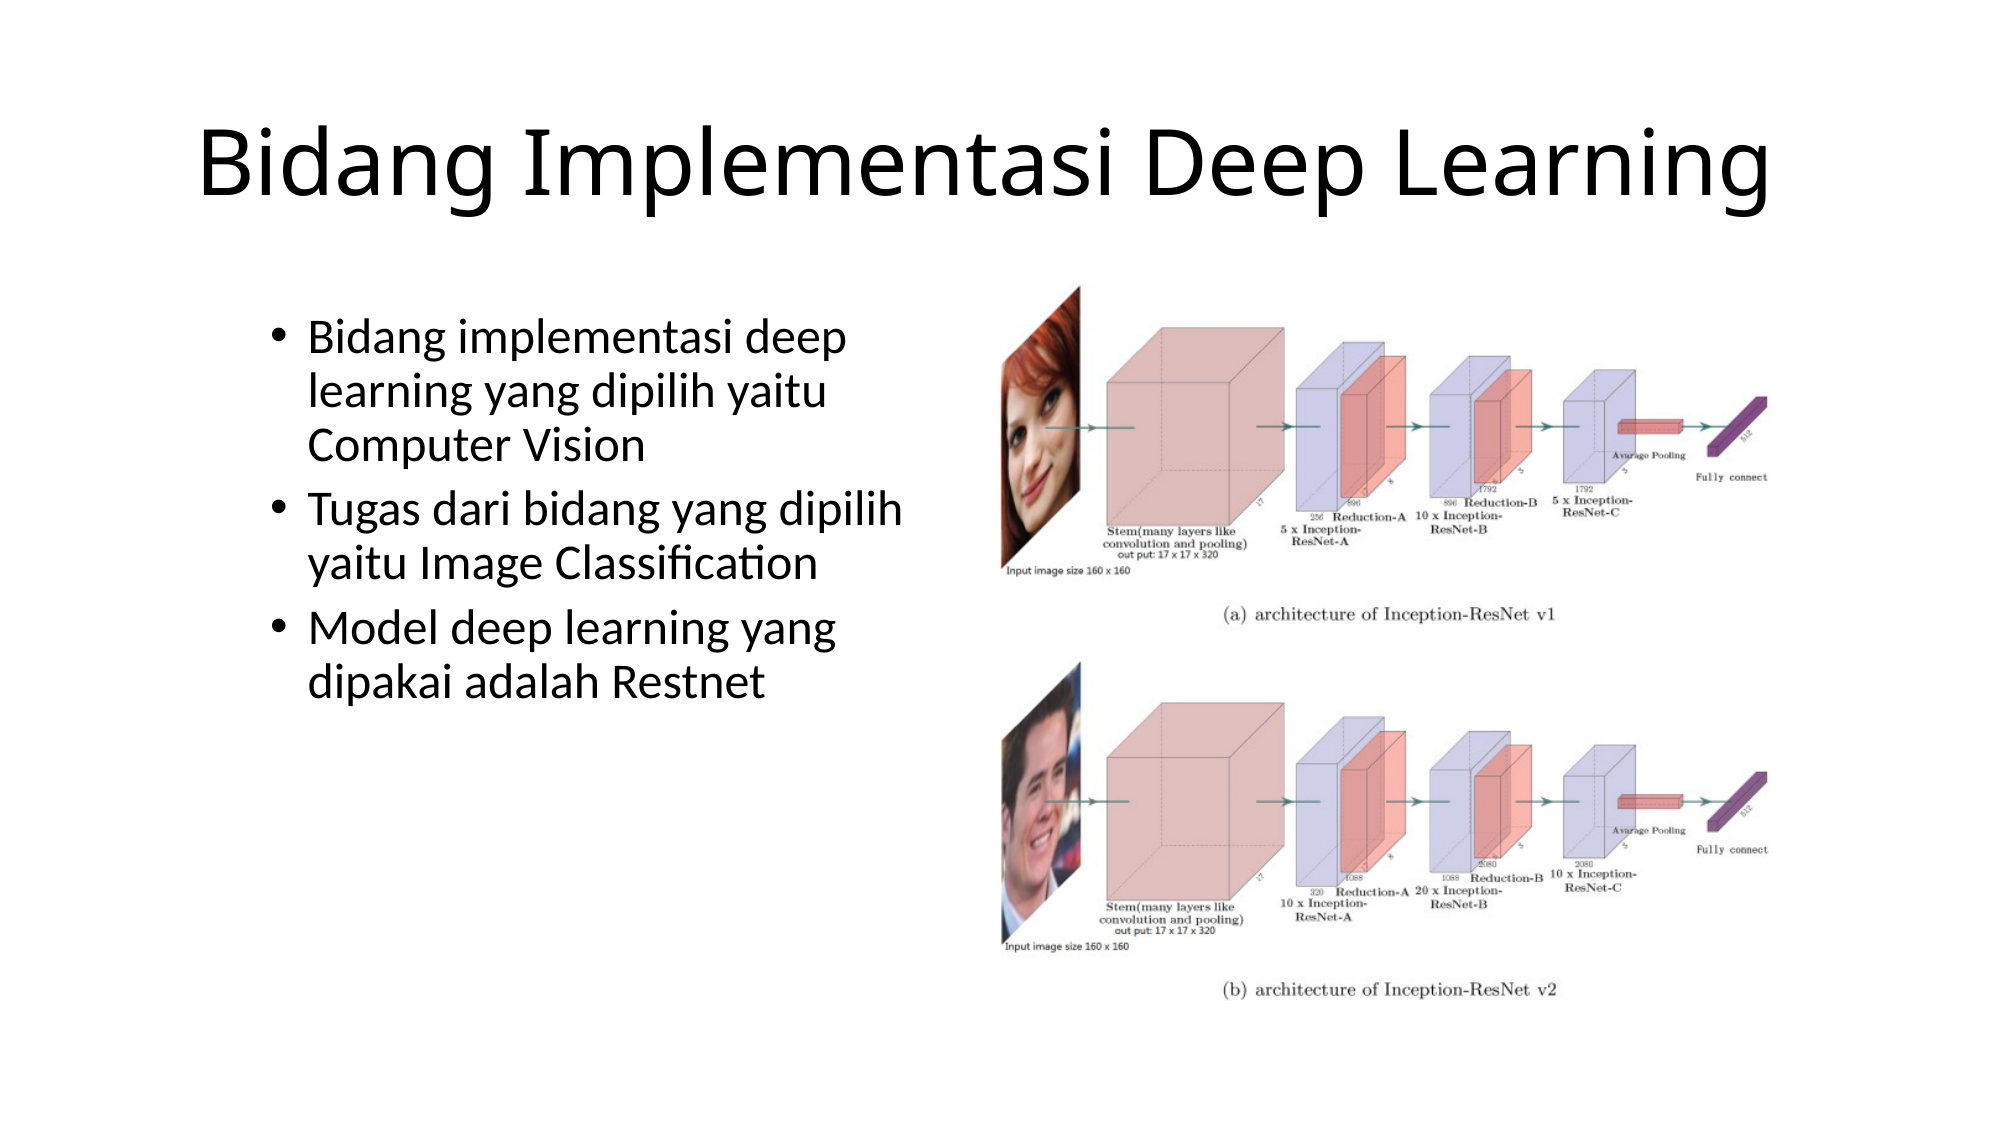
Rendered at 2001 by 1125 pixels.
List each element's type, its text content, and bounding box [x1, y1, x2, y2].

picture [999, 284, 1771, 1001]
title Bidang Implementasi Deep Learning [180, 47, 1830, 285]
list Bidang implementasi deep learning yang dipilih yaitu Computer Vision Tugas dari bidang yang dipilih yaitu Image Classification Model deep learning yang dipakai adalah Restnet [180, 302, 933, 963]
